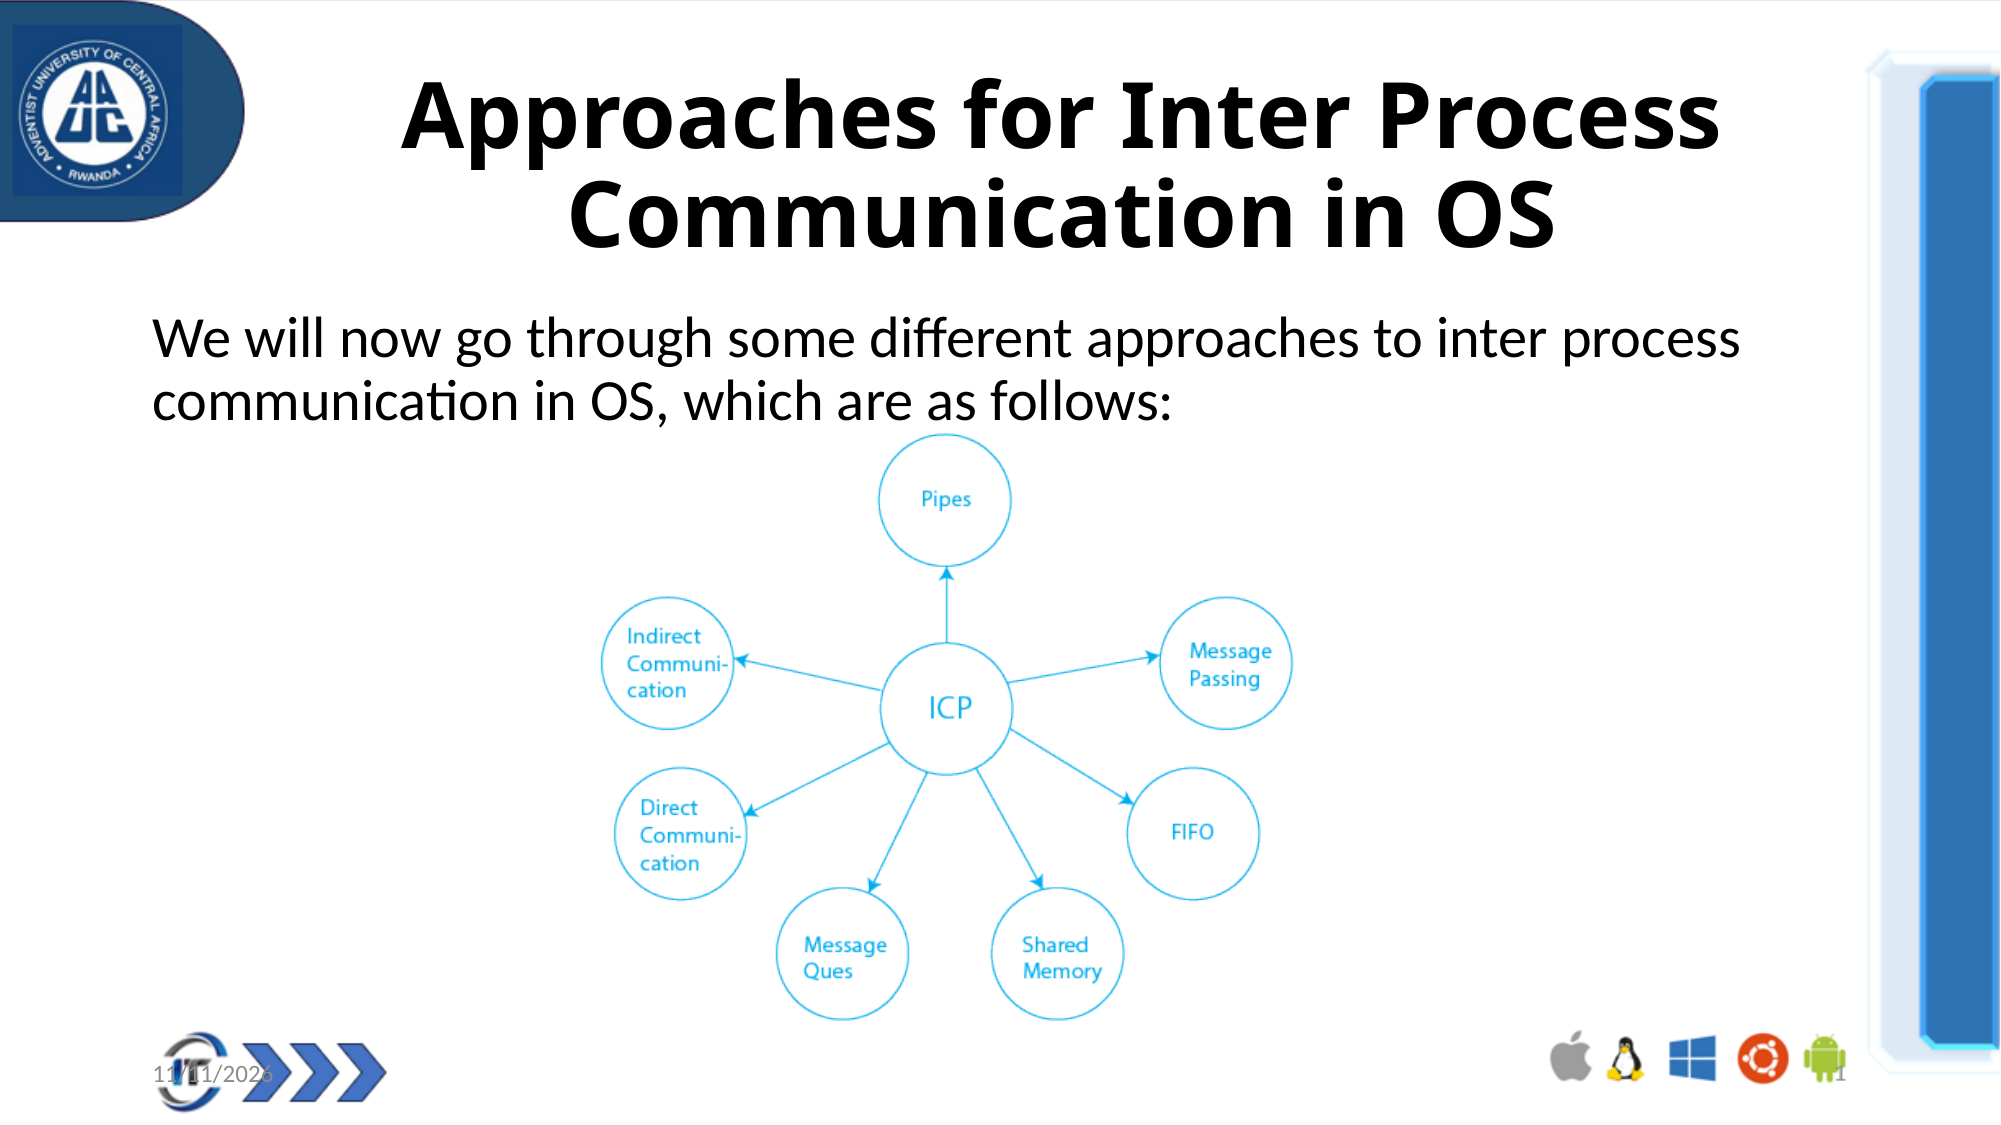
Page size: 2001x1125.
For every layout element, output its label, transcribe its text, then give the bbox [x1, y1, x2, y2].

list We will now go through some different approaches to inter process communication in OS, which are as follows: [137, 299, 1863, 448]
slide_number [137, 1042, 588, 1103]
title Approaches for Inter Process Communication in OS [261, 59, 1863, 278]
picture [0, 0, 2001, 1125]
